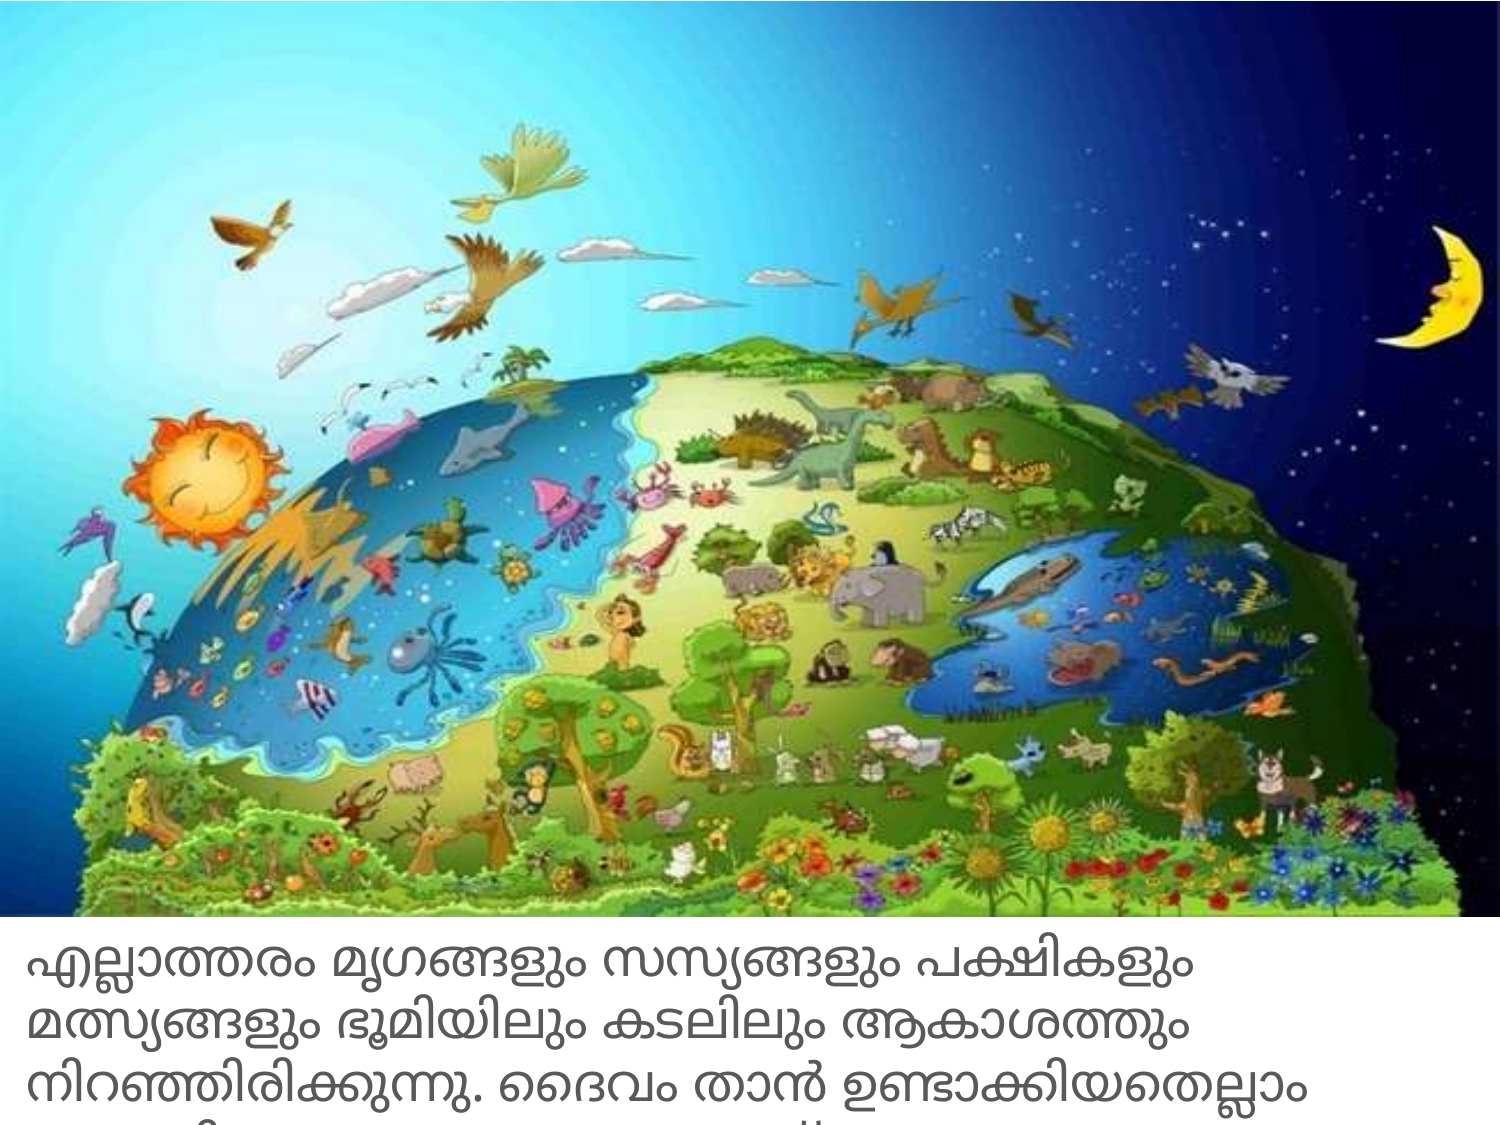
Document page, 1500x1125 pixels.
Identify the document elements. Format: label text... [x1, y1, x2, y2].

text_box എല്ലാത്തരം മൃഗങ്ങളും സസ്യങ്ങളും പക്ഷികളും മത്സ്യങ്ങളും ഭൂമിയിലും കടലിലും ആകാശത്തും നിറഞ്ഞിരിക്കുന്നു. ദൈവം താൻ ഉണ്ടാക്കിയതെല്ലാം നോക്കി പറഞ്ഞു, "വളരെ നല്ലത്!" [11, 924, 1498, 1125]
picture [0, 1, 1500, 918]
